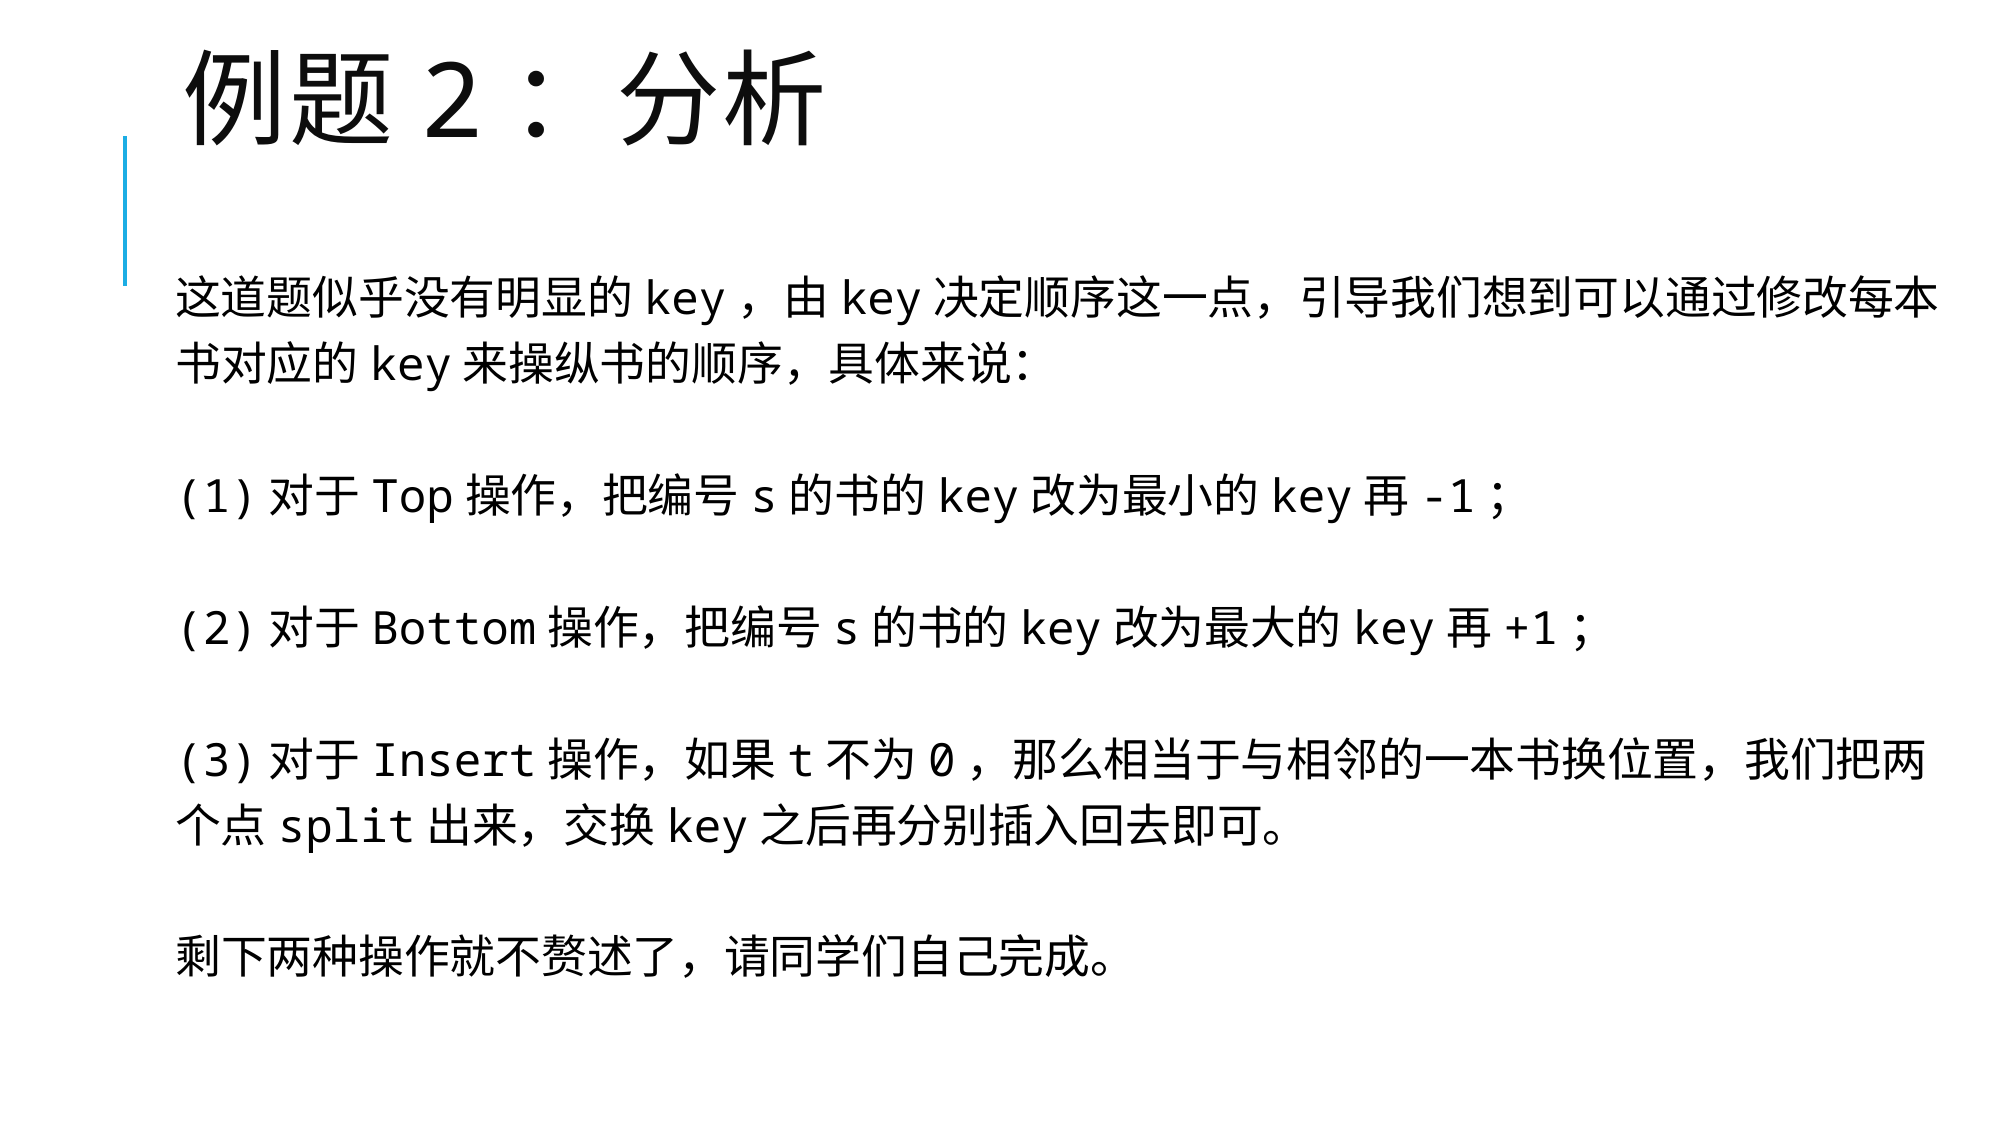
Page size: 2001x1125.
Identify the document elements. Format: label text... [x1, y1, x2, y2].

title 例题2：分析 [168, 45, 1961, 170]
list 这道题似乎没有明显的key，由key决定顺序这一点，引导我们想到可以通过修改每本书对应的key来操纵书的顺序，具体来说： (1)对于Top操作，把编号s的书的key改为最小的key再-1； (2)对于Bottom操作，把编号s的书的key改为最大的key再+1； (3)对于Insert操作，如果t不为0，那么相当于与相邻的一本书换位置，我们把两个点split出来，交换key之后再分别插入回去即可。 剩下两种操作就不赘述了，请同学们自己完成。 [168, 250, 1961, 1107]
